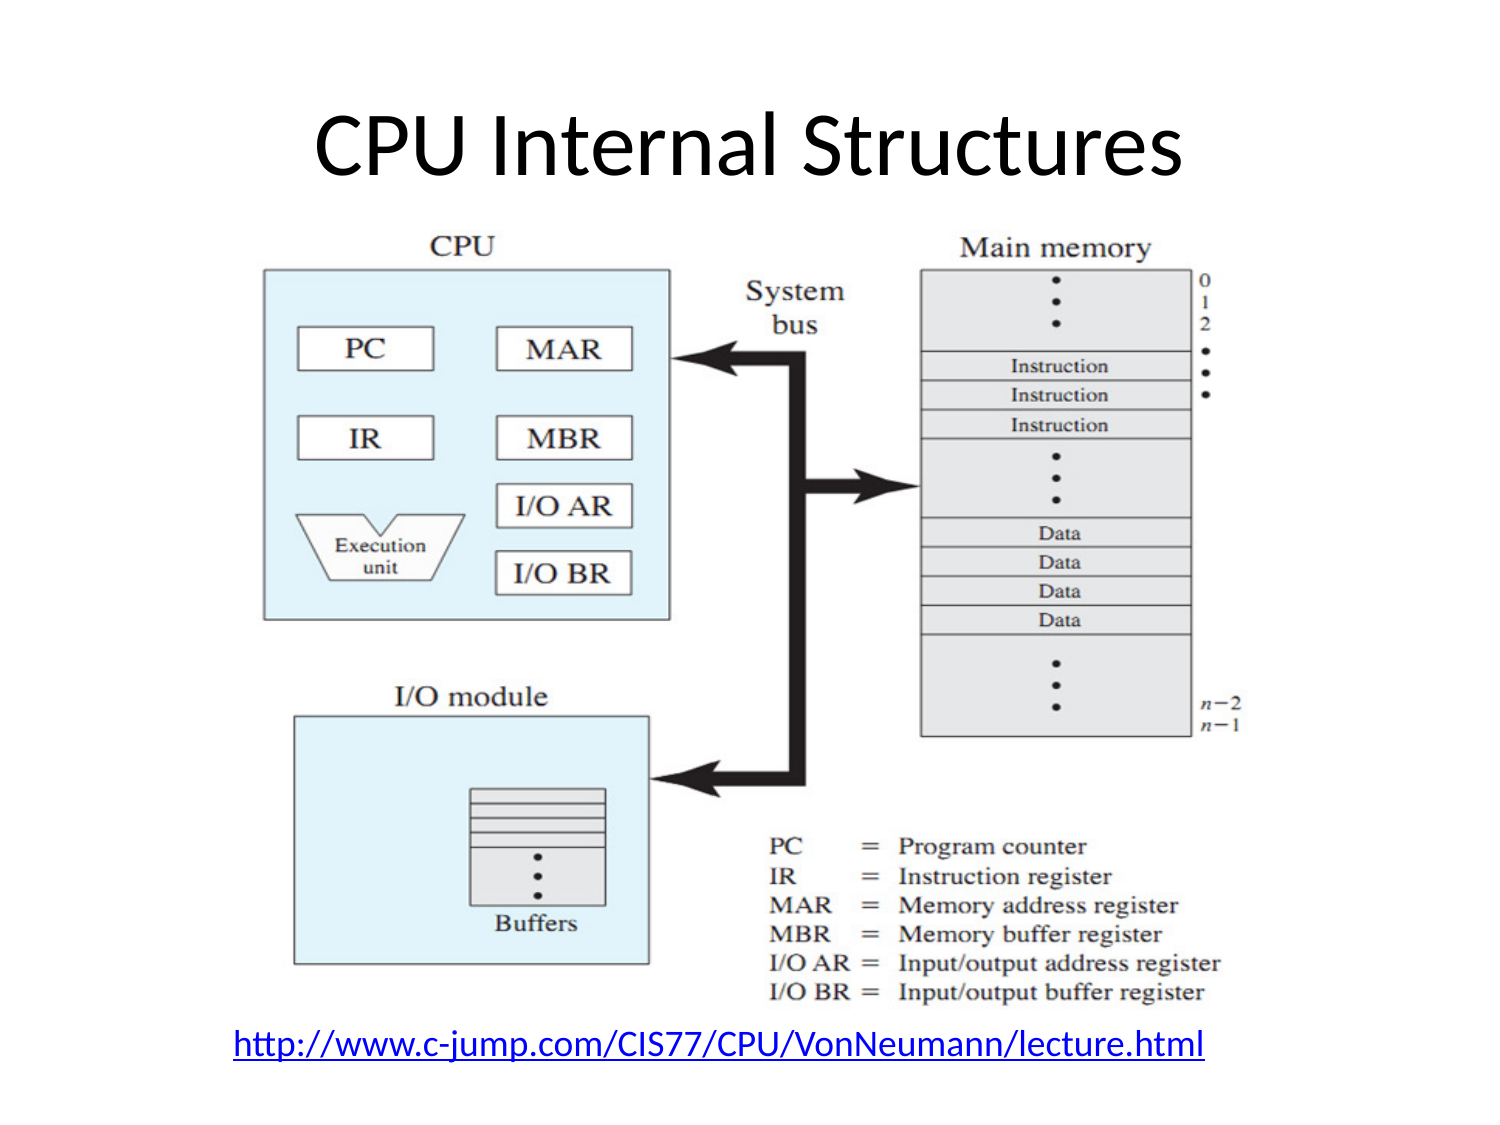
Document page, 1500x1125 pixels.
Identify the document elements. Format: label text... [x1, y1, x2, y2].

text_box http://www.c-jump.com/CIS77/CPU/VonNeumann/lecture.html [218, 1011, 1400, 1117]
picture [207, 207, 1282, 1018]
title CPU Internal Structures [75, 45, 1425, 233]
